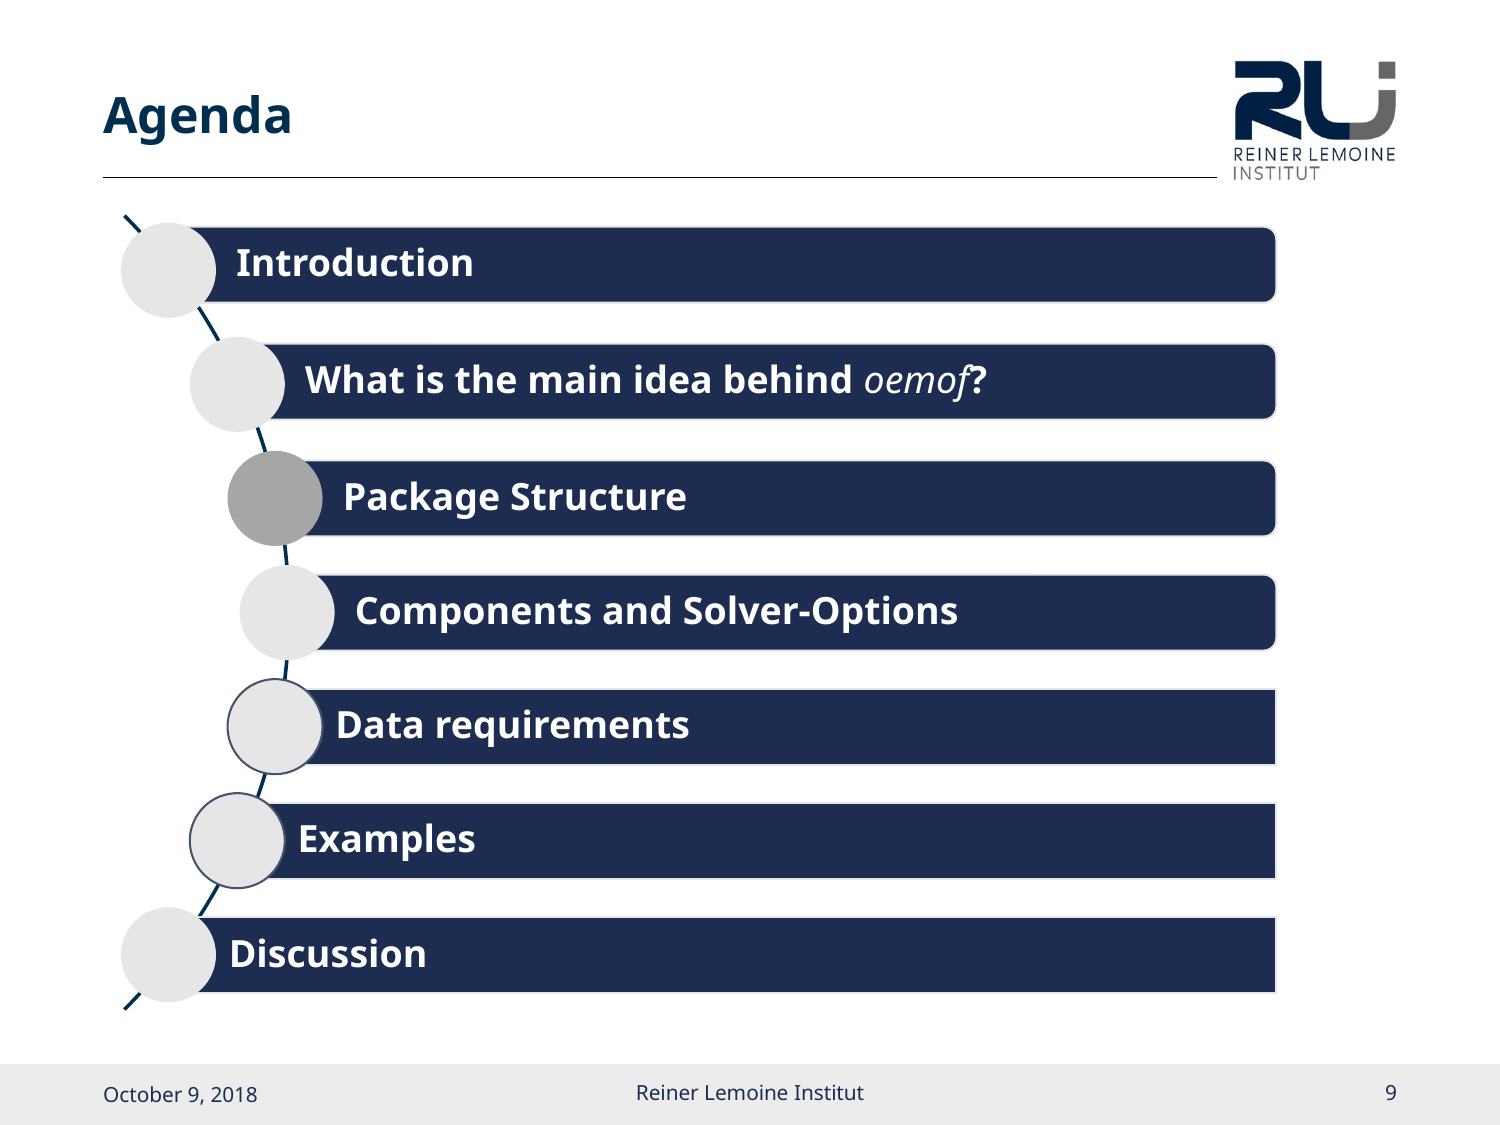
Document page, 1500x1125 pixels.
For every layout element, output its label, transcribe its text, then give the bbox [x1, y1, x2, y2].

picture [1233, 175, 1397, 181]
footer Reiner Lemoine Institut [496, 1064, 1004, 1124]
slide_number 8 [1059, 1064, 1397, 1124]
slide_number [103, 1064, 441, 1124]
title Agenda [103, 60, 1400, 175]
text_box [109, 194, 1288, 1031]
